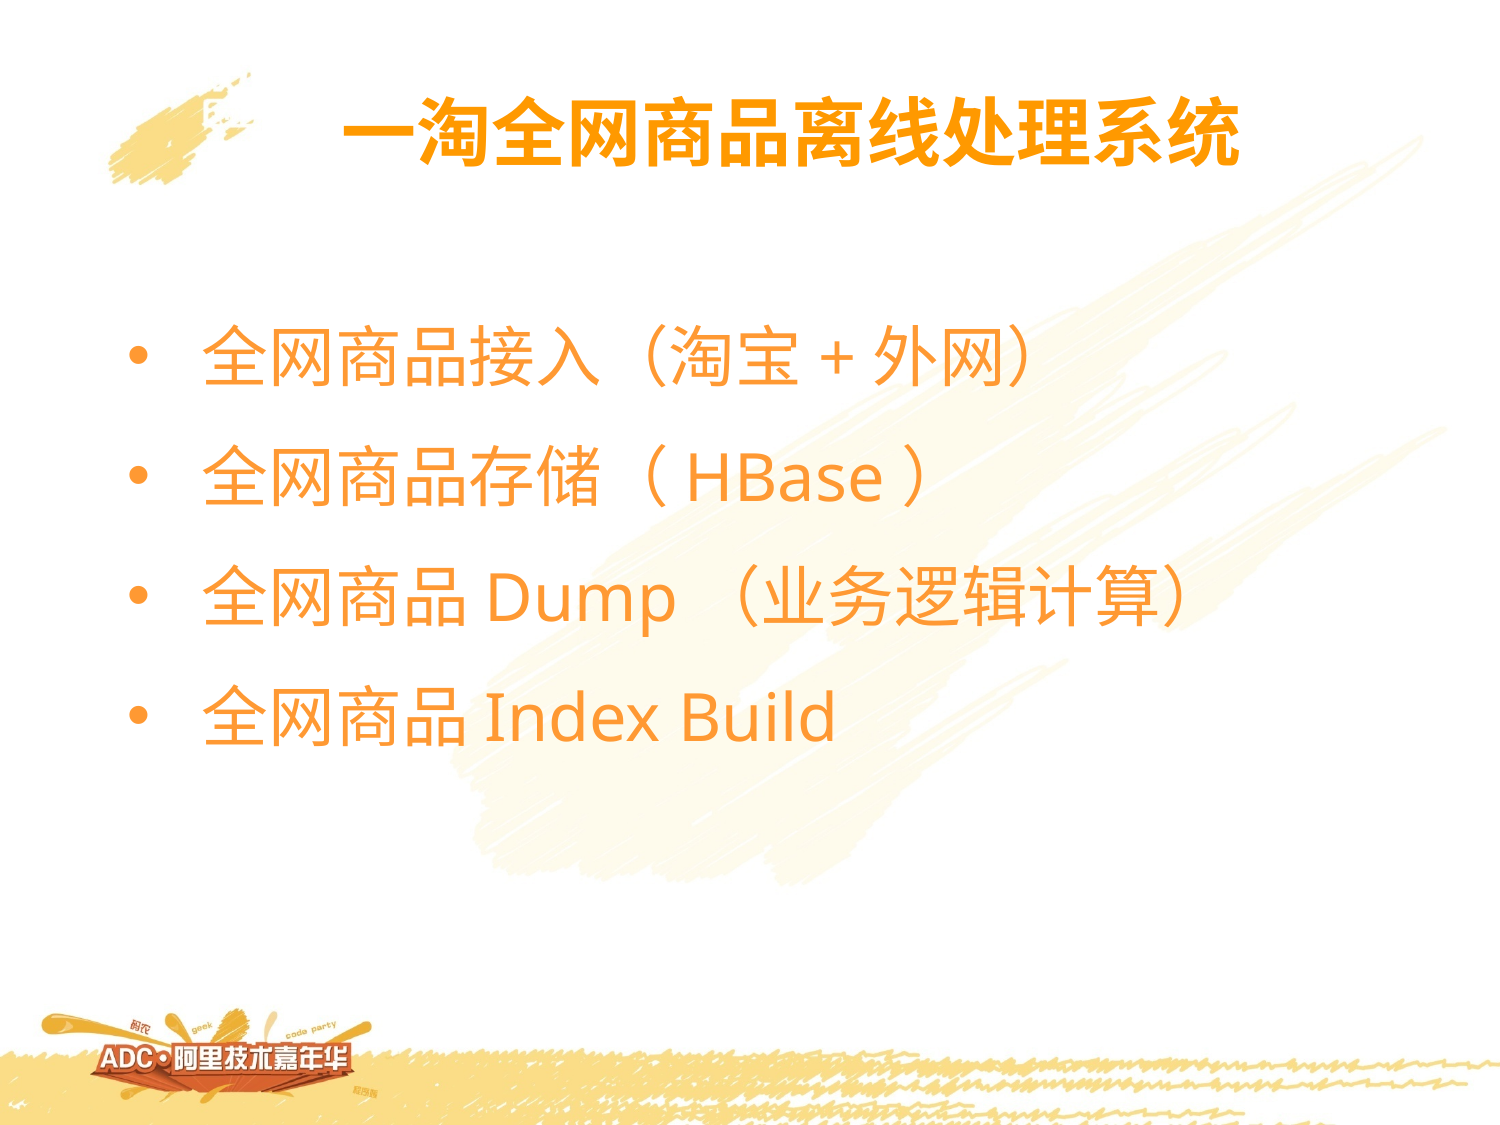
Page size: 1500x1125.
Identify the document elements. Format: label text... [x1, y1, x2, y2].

picture [0, 0, 1500, 1125]
text_box 全网商品接入（淘宝+外网） 全网商品存储（HBase） 全网商品Dump（业务逻辑计算） 全网商品Index Build [112, 267, 1282, 762]
text_box 一淘全网商品离线处理系统 [242, 78, 1341, 183]
